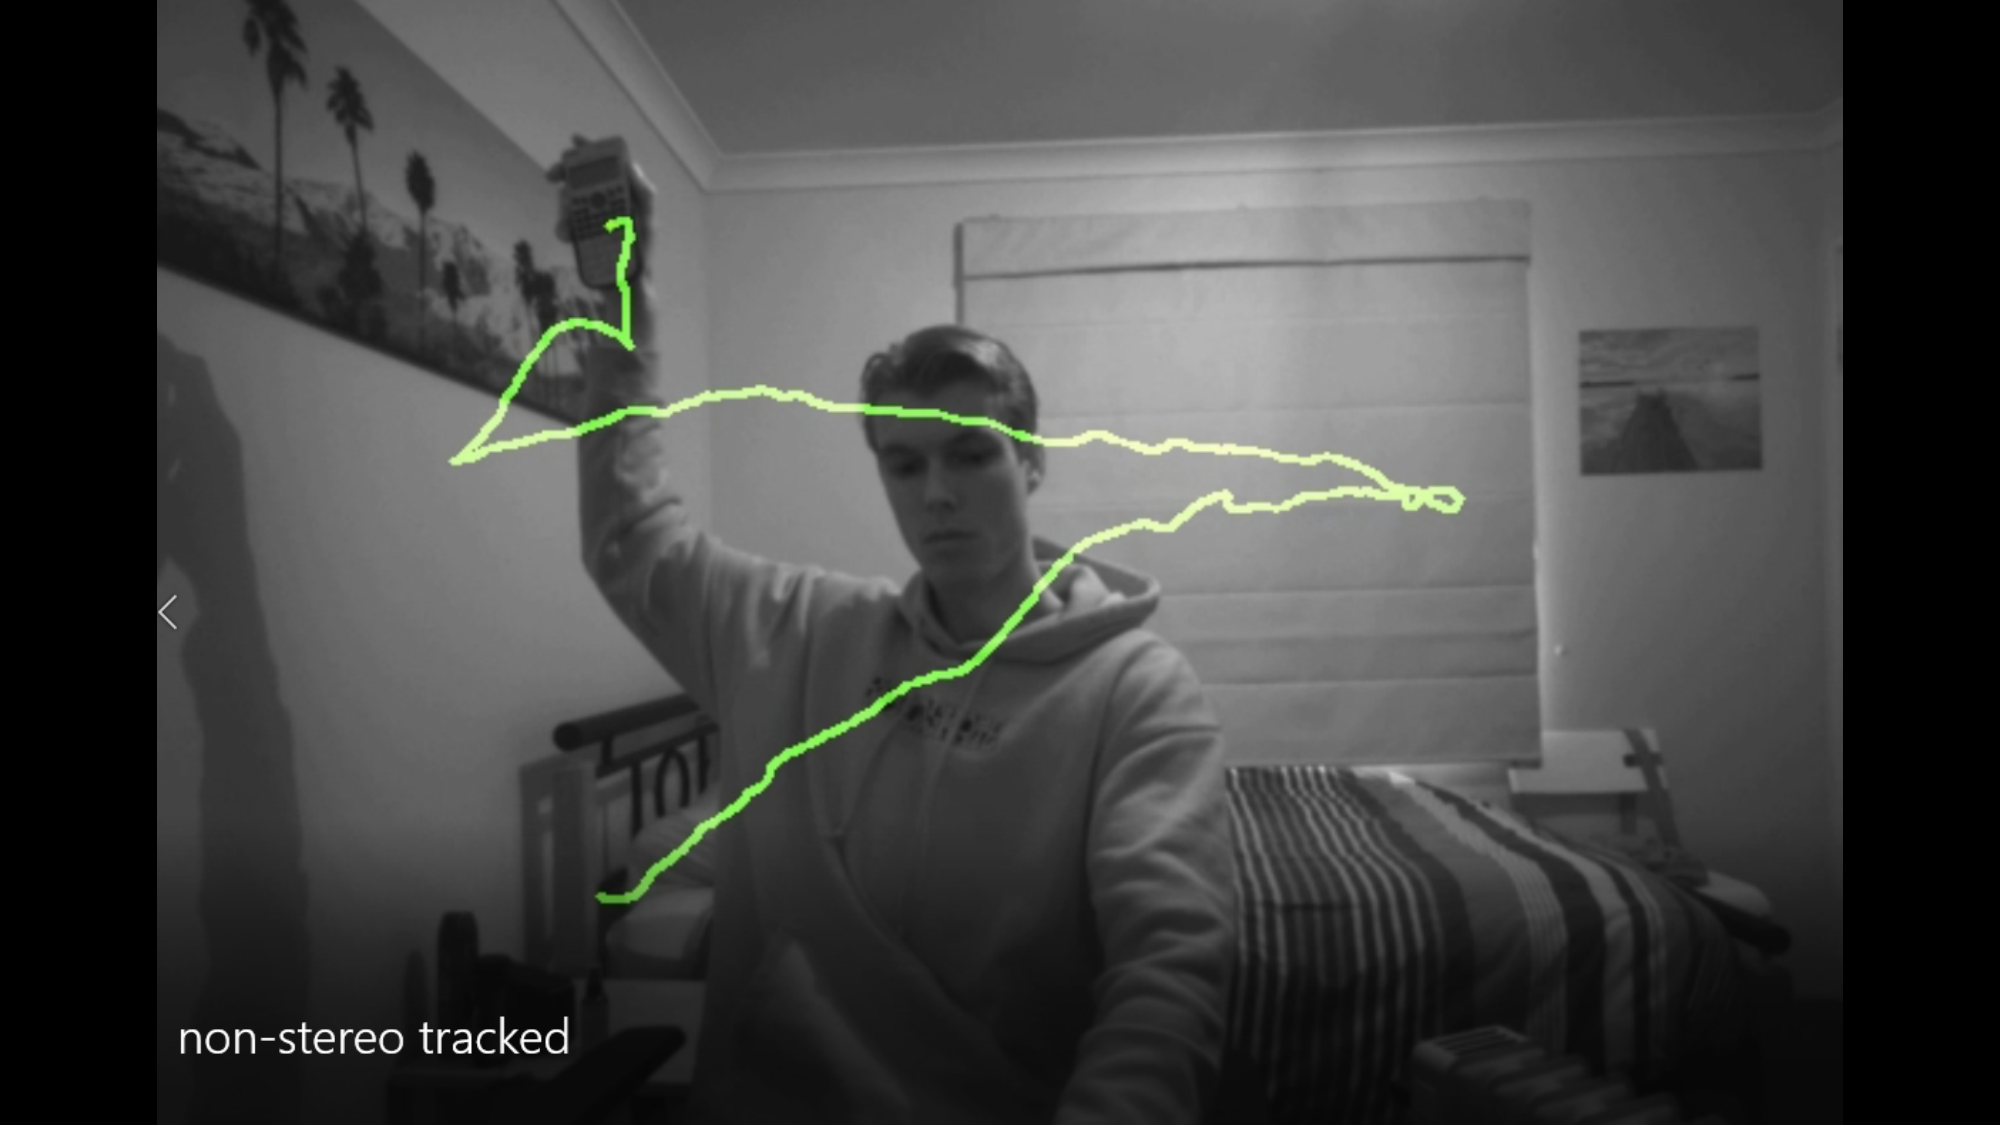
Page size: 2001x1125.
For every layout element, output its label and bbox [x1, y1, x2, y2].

list [157, 0, 1843, 1125]
